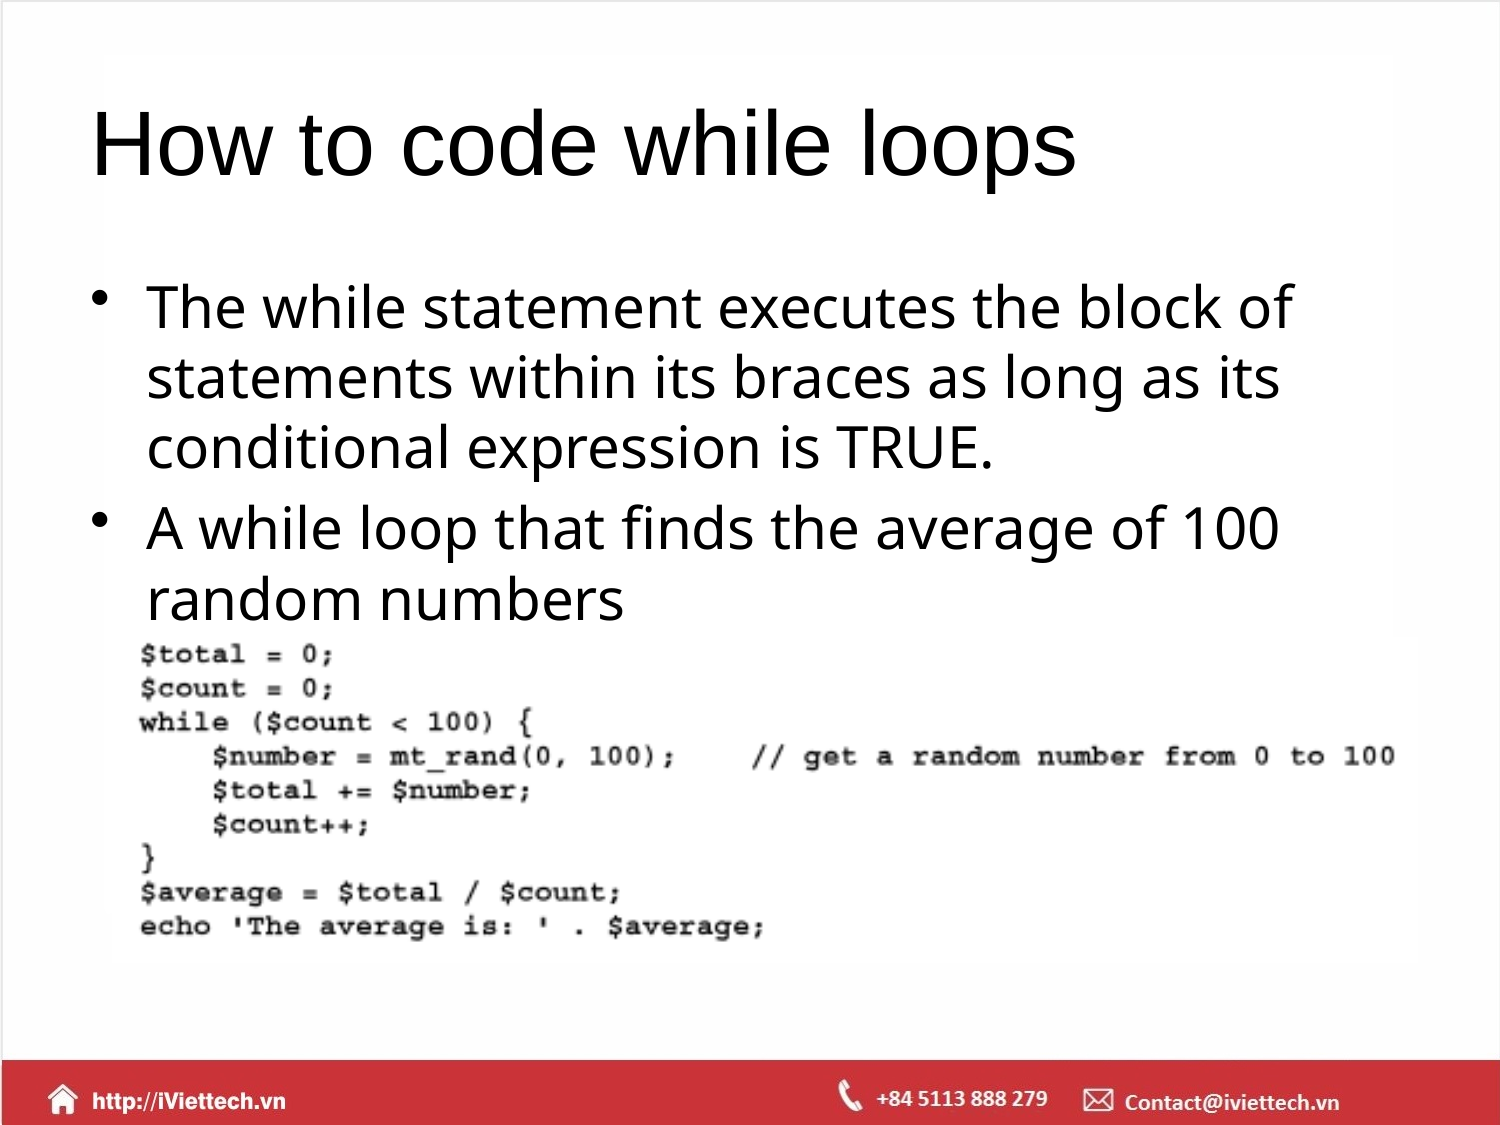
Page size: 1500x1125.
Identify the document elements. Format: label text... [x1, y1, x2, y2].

title How to code while loops [74, 44, 1426, 233]
picture [0, 0, 1500, 1125]
list The while statement executes the block of statements within its braces as long as its conditional expression is TRUE. A while loop that finds the average of 100 random numbers [74, 262, 1426, 1006]
